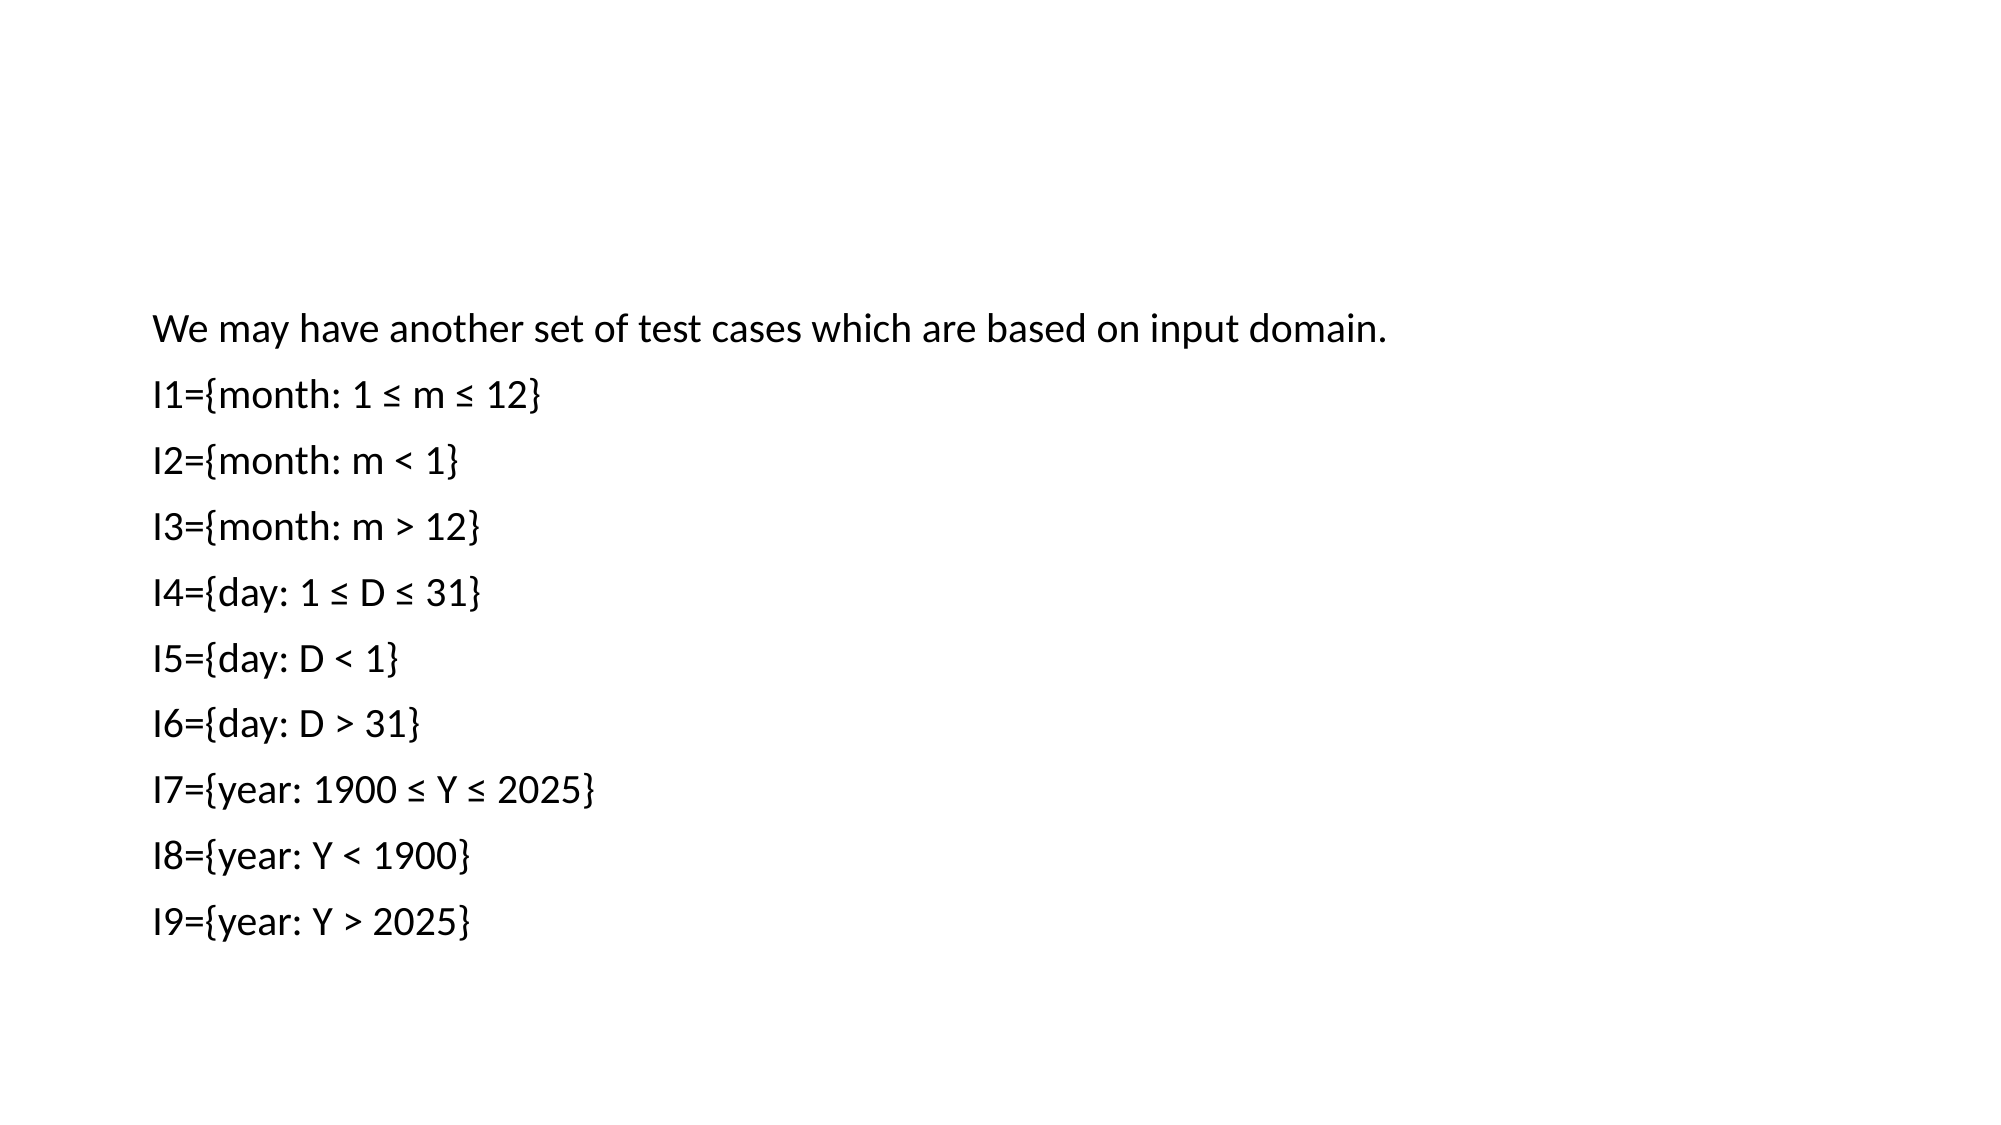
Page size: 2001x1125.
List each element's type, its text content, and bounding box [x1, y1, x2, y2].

list We may have another set of test cases which are based on input domain. I1={month: 1 ≤ m ≤ 12} I2={month: m < 1} I3={month: m > 12} I4={day: 1 ≤ D ≤ 31} I5={day: D < 1} I6={day: D > 31} I7={year: 1900 ≤ Y ≤ 2025} I8={year: Y < 1900} I9={year: Y > 2025} [137, 299, 1863, 1014]
